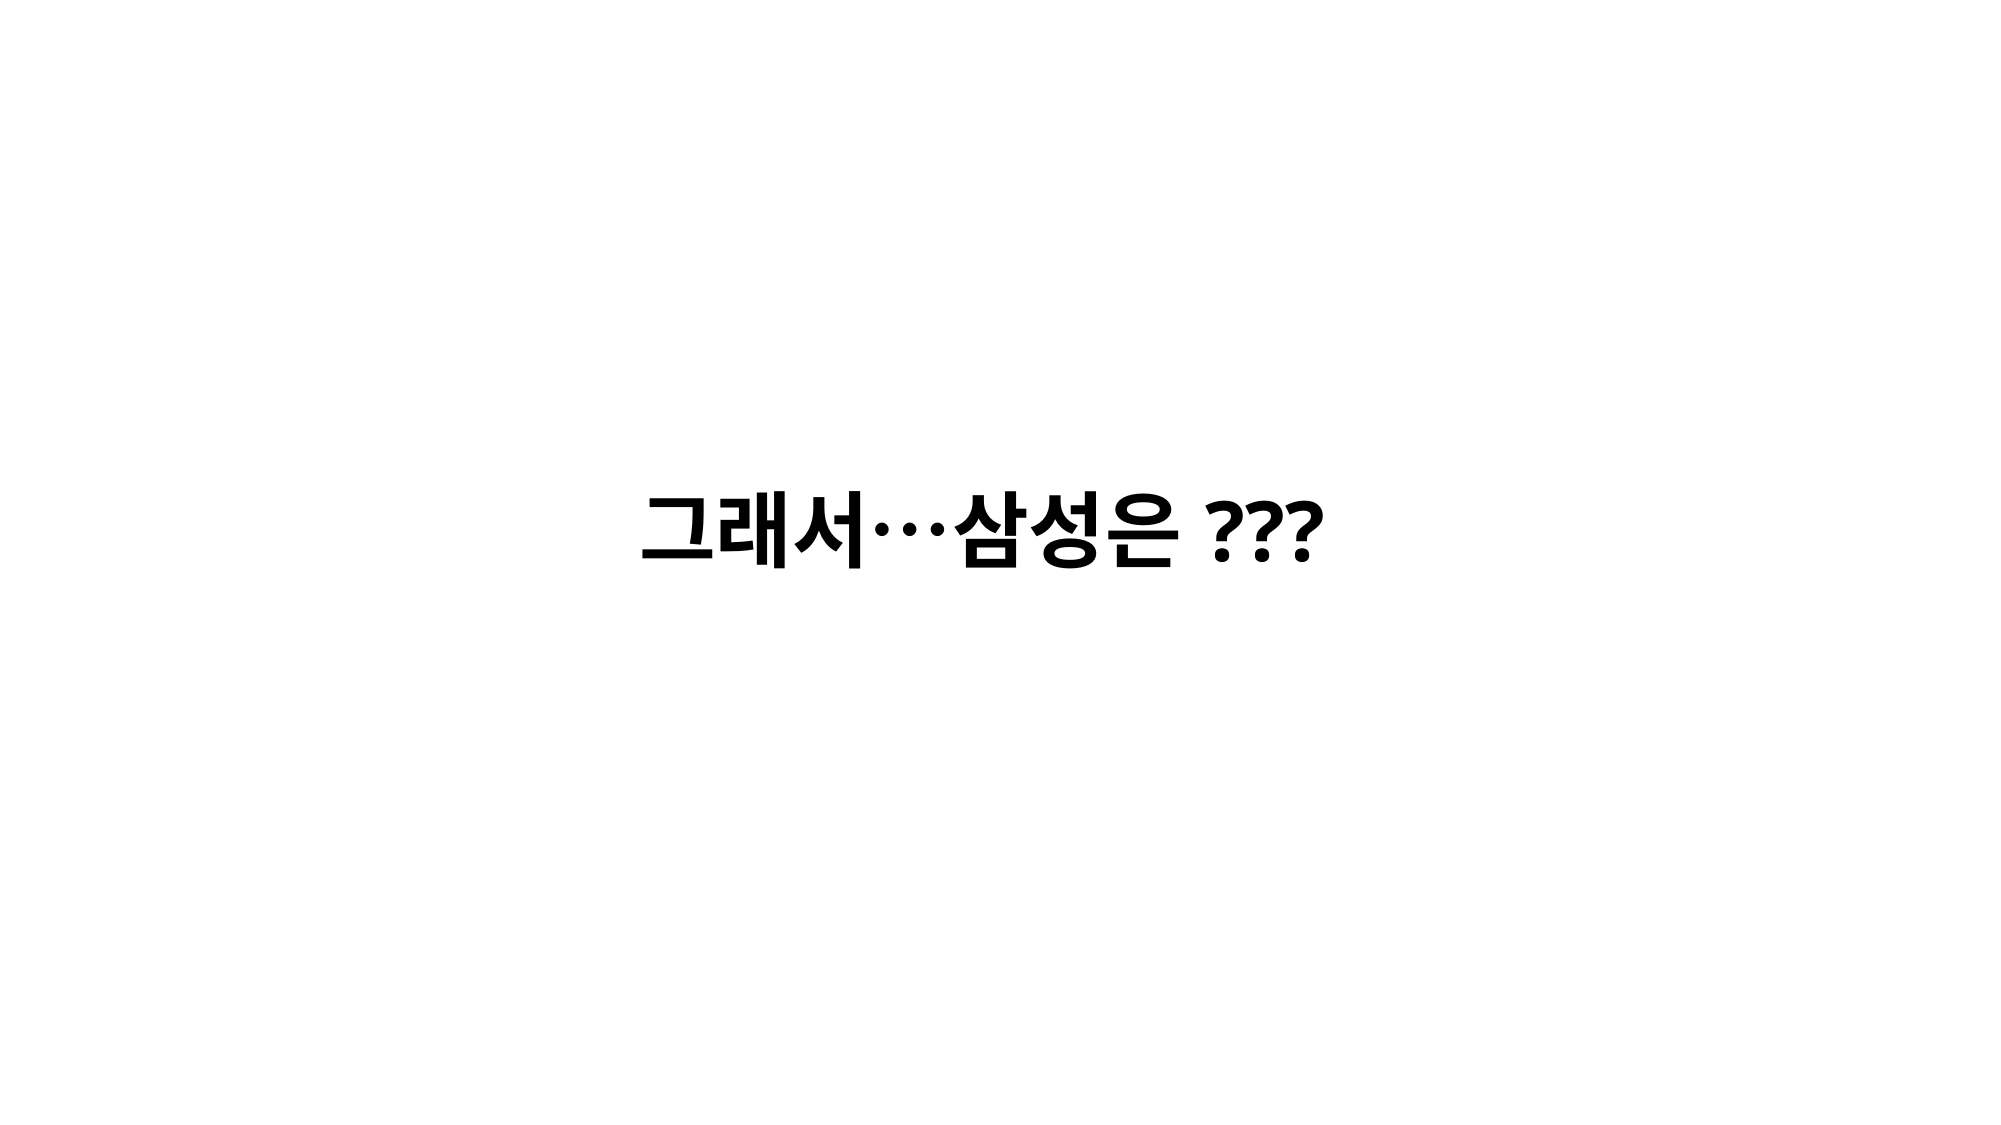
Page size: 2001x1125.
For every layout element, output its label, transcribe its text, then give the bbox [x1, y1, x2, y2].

title 그래서…삼성은??? [237, 299, 1727, 692]
